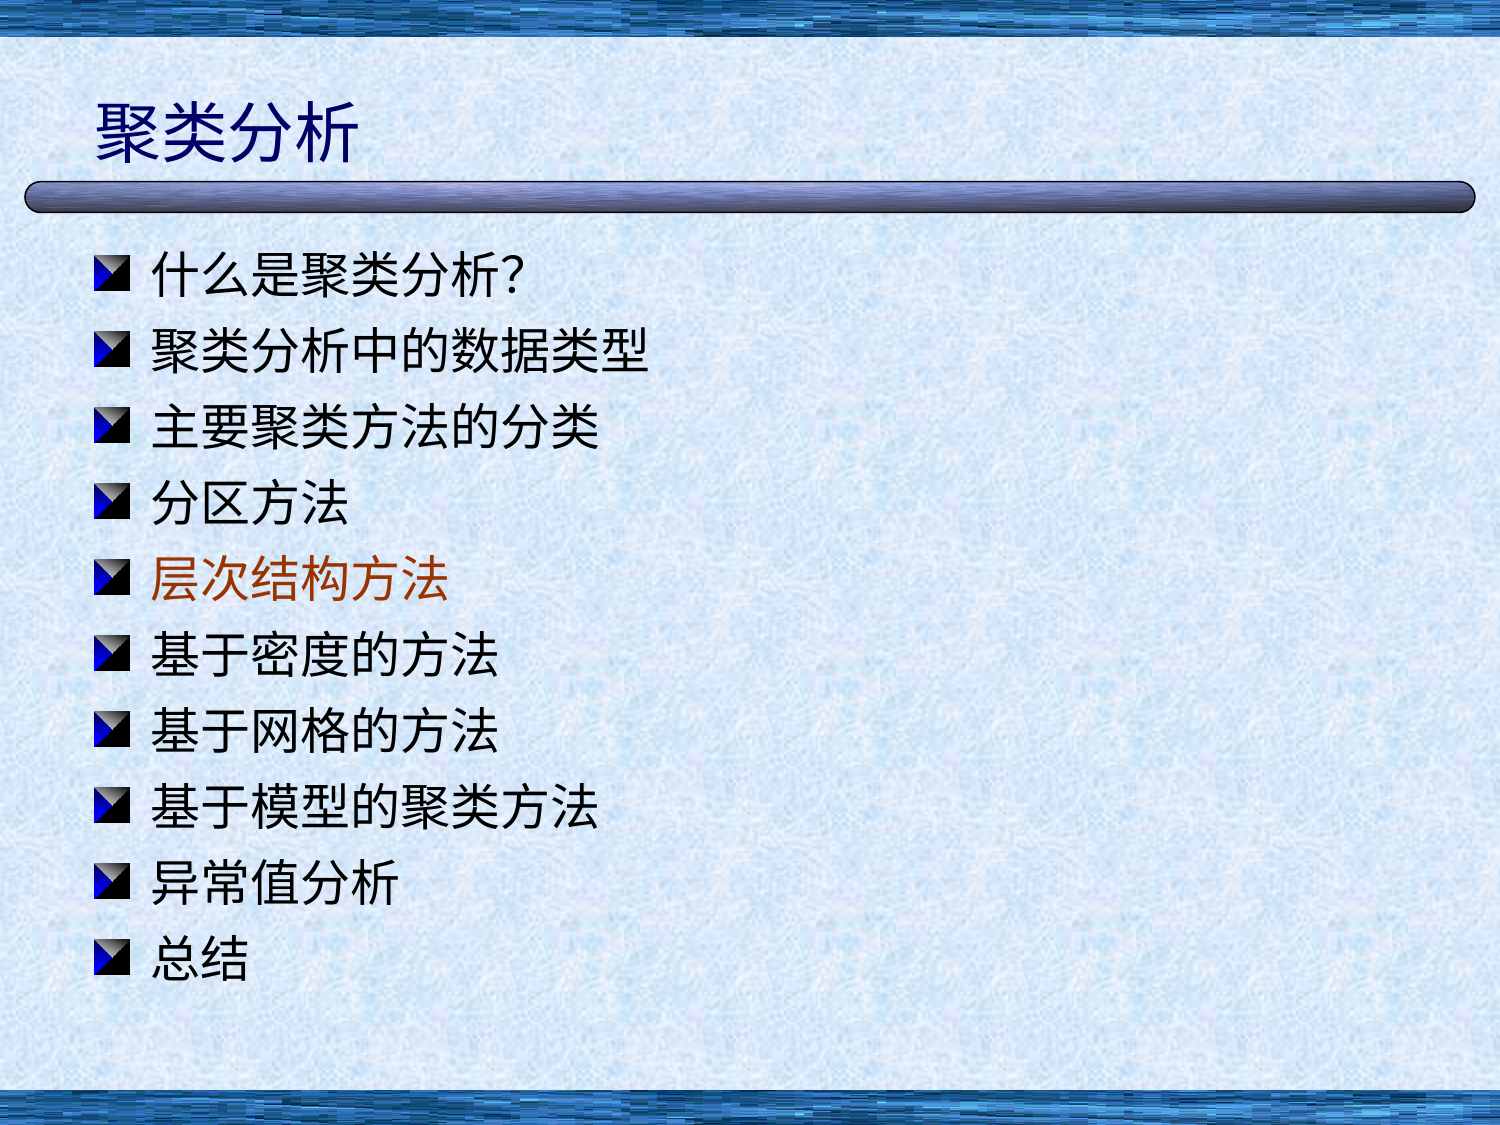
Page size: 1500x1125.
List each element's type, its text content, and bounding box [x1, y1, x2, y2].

title 聚类分析 [79, 50, 1375, 213]
picture [0, 0, 1500, 1125]
list 什么是聚类分析？ 聚类分析中的数据类型 主要聚类方法的分类 分区方法 层次结构方法 基于密度的方法 基于网格的方法 基于模型的聚类方法 异常值分析 总结 [79, 229, 1380, 993]
